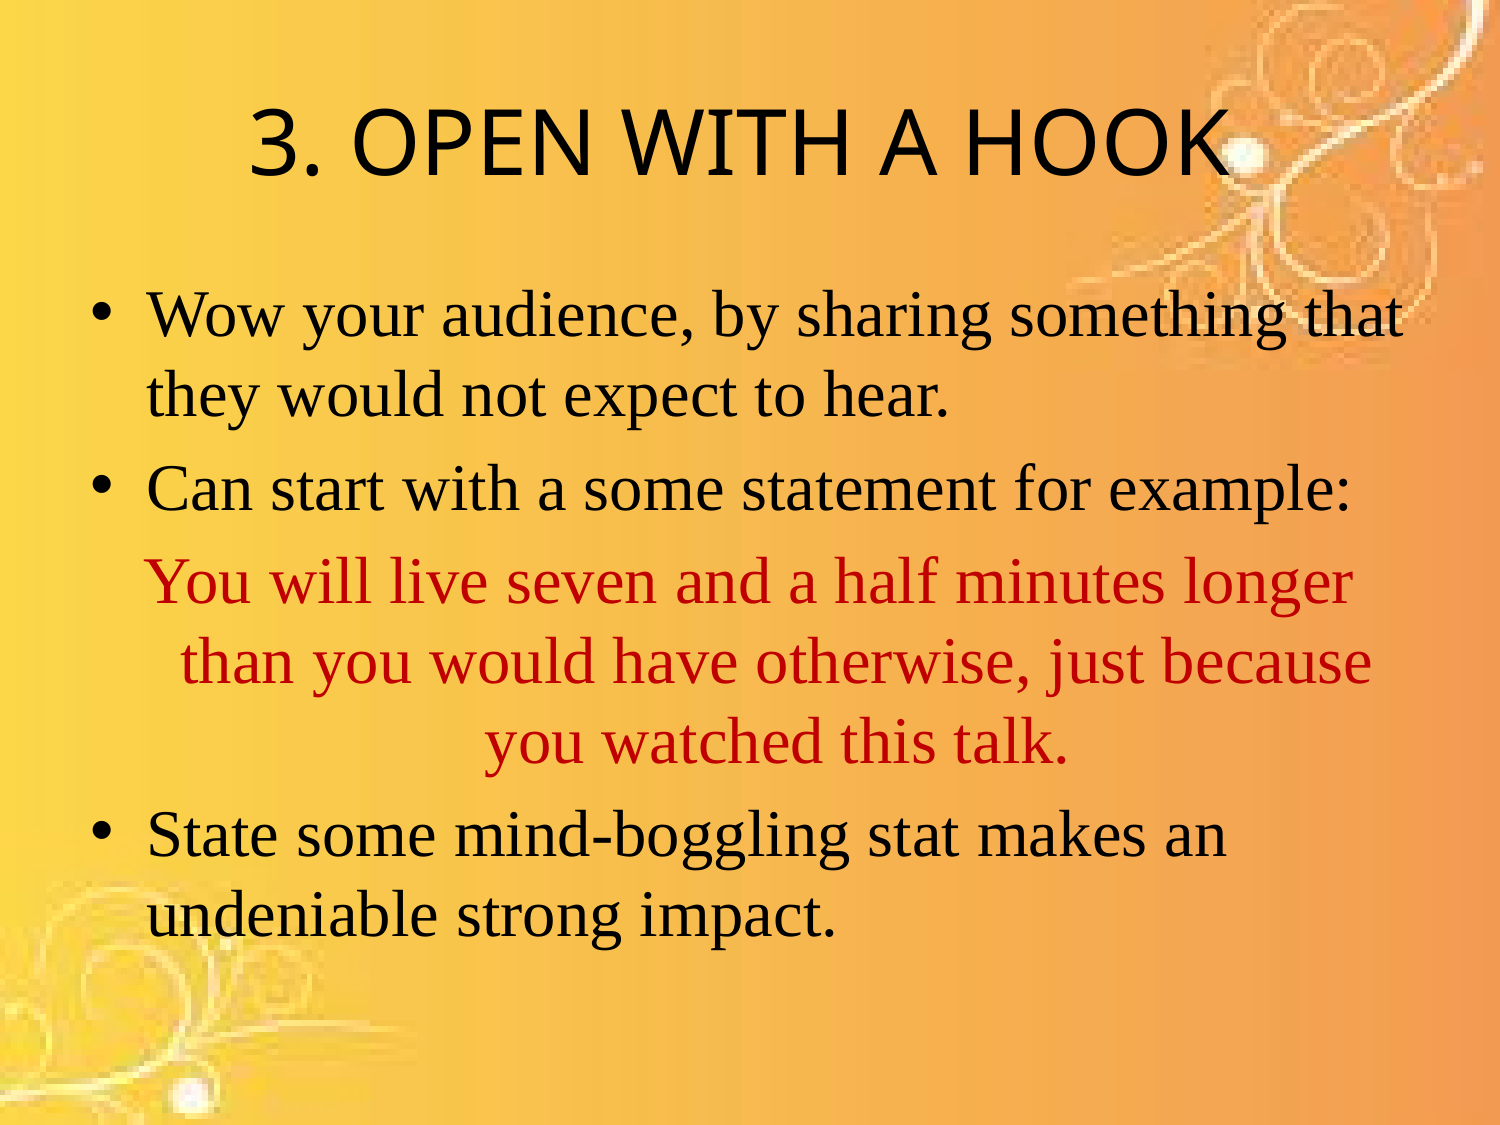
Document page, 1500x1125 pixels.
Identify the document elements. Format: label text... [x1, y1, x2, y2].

title 3. OPEN WITH A HOOK [75, 45, 1425, 233]
list Wow your audience, by sharing something that they would not expect to hear. Can start with a some statement for example: You will live seven and a half minutes longer than you would have otherwise, just because you watched this talk. State some mind-boggling stat makes an undeniable strong impact. [75, 262, 1425, 1005]
title EXAMPLE [0, 0, 1500, 1125]
